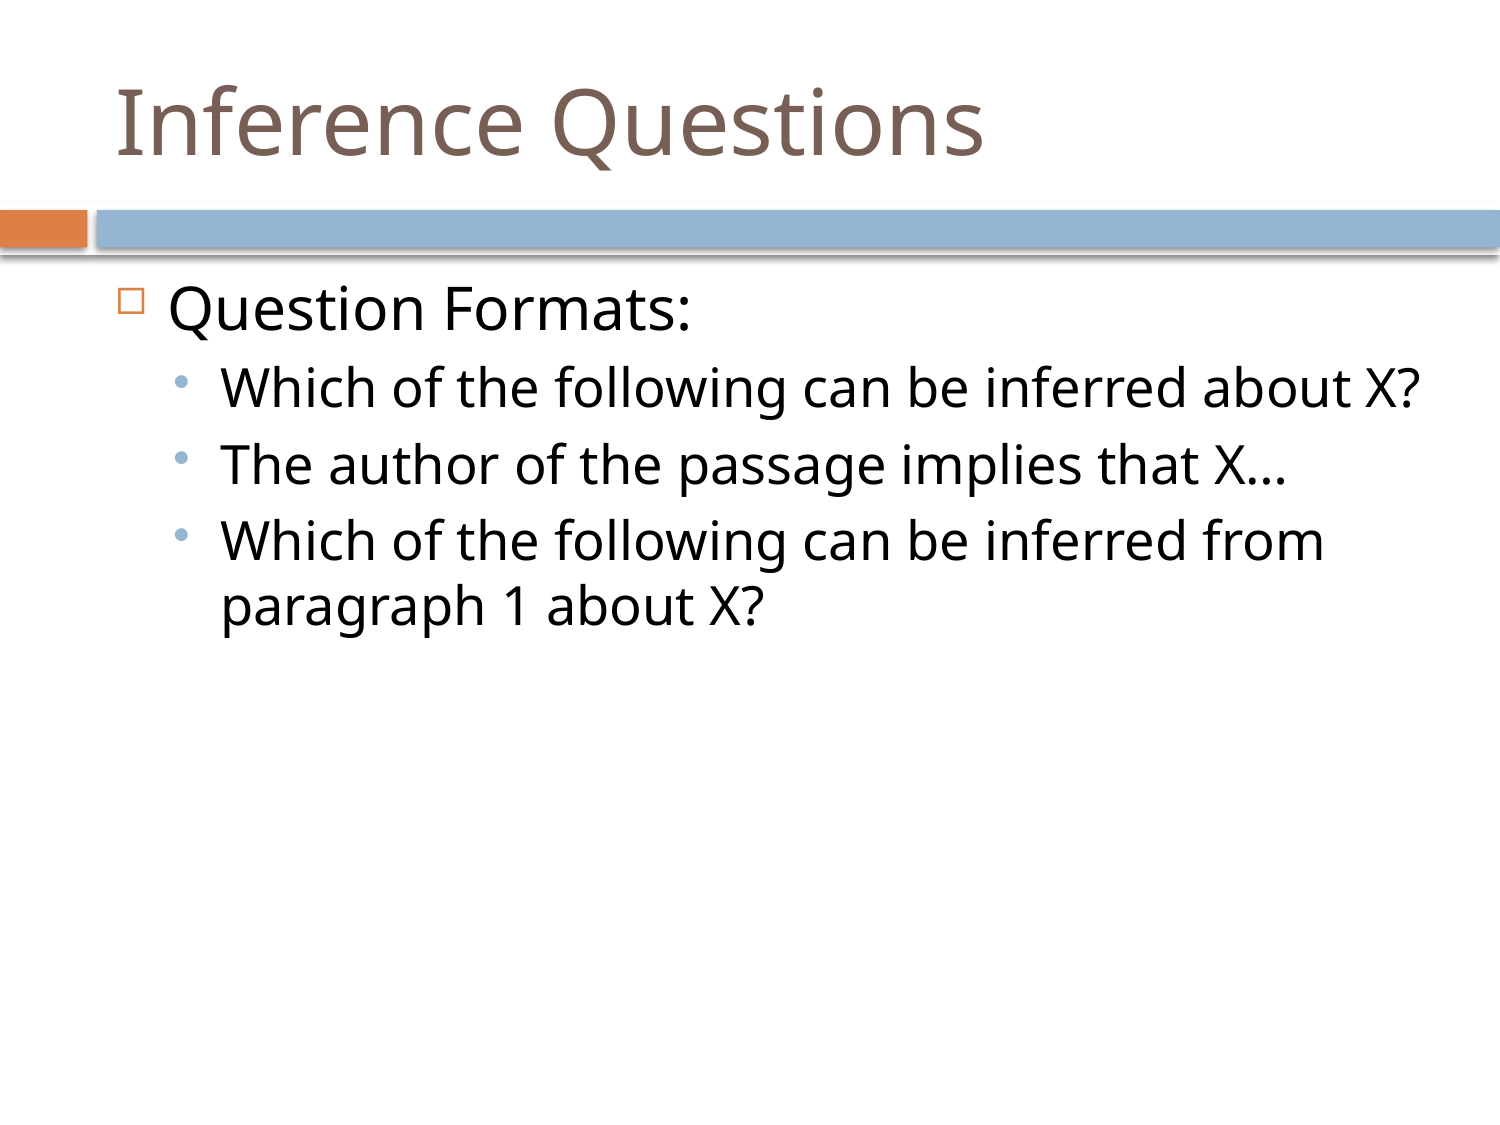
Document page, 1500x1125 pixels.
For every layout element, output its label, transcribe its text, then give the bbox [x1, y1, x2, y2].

list Question Formats: Which of the following can be inferred about X? The author of the passage implies that X… Which of the following can be inferred from paragraph 1 about X? [100, 262, 1438, 1000]
title Inference Questions [100, 37, 1438, 200]
